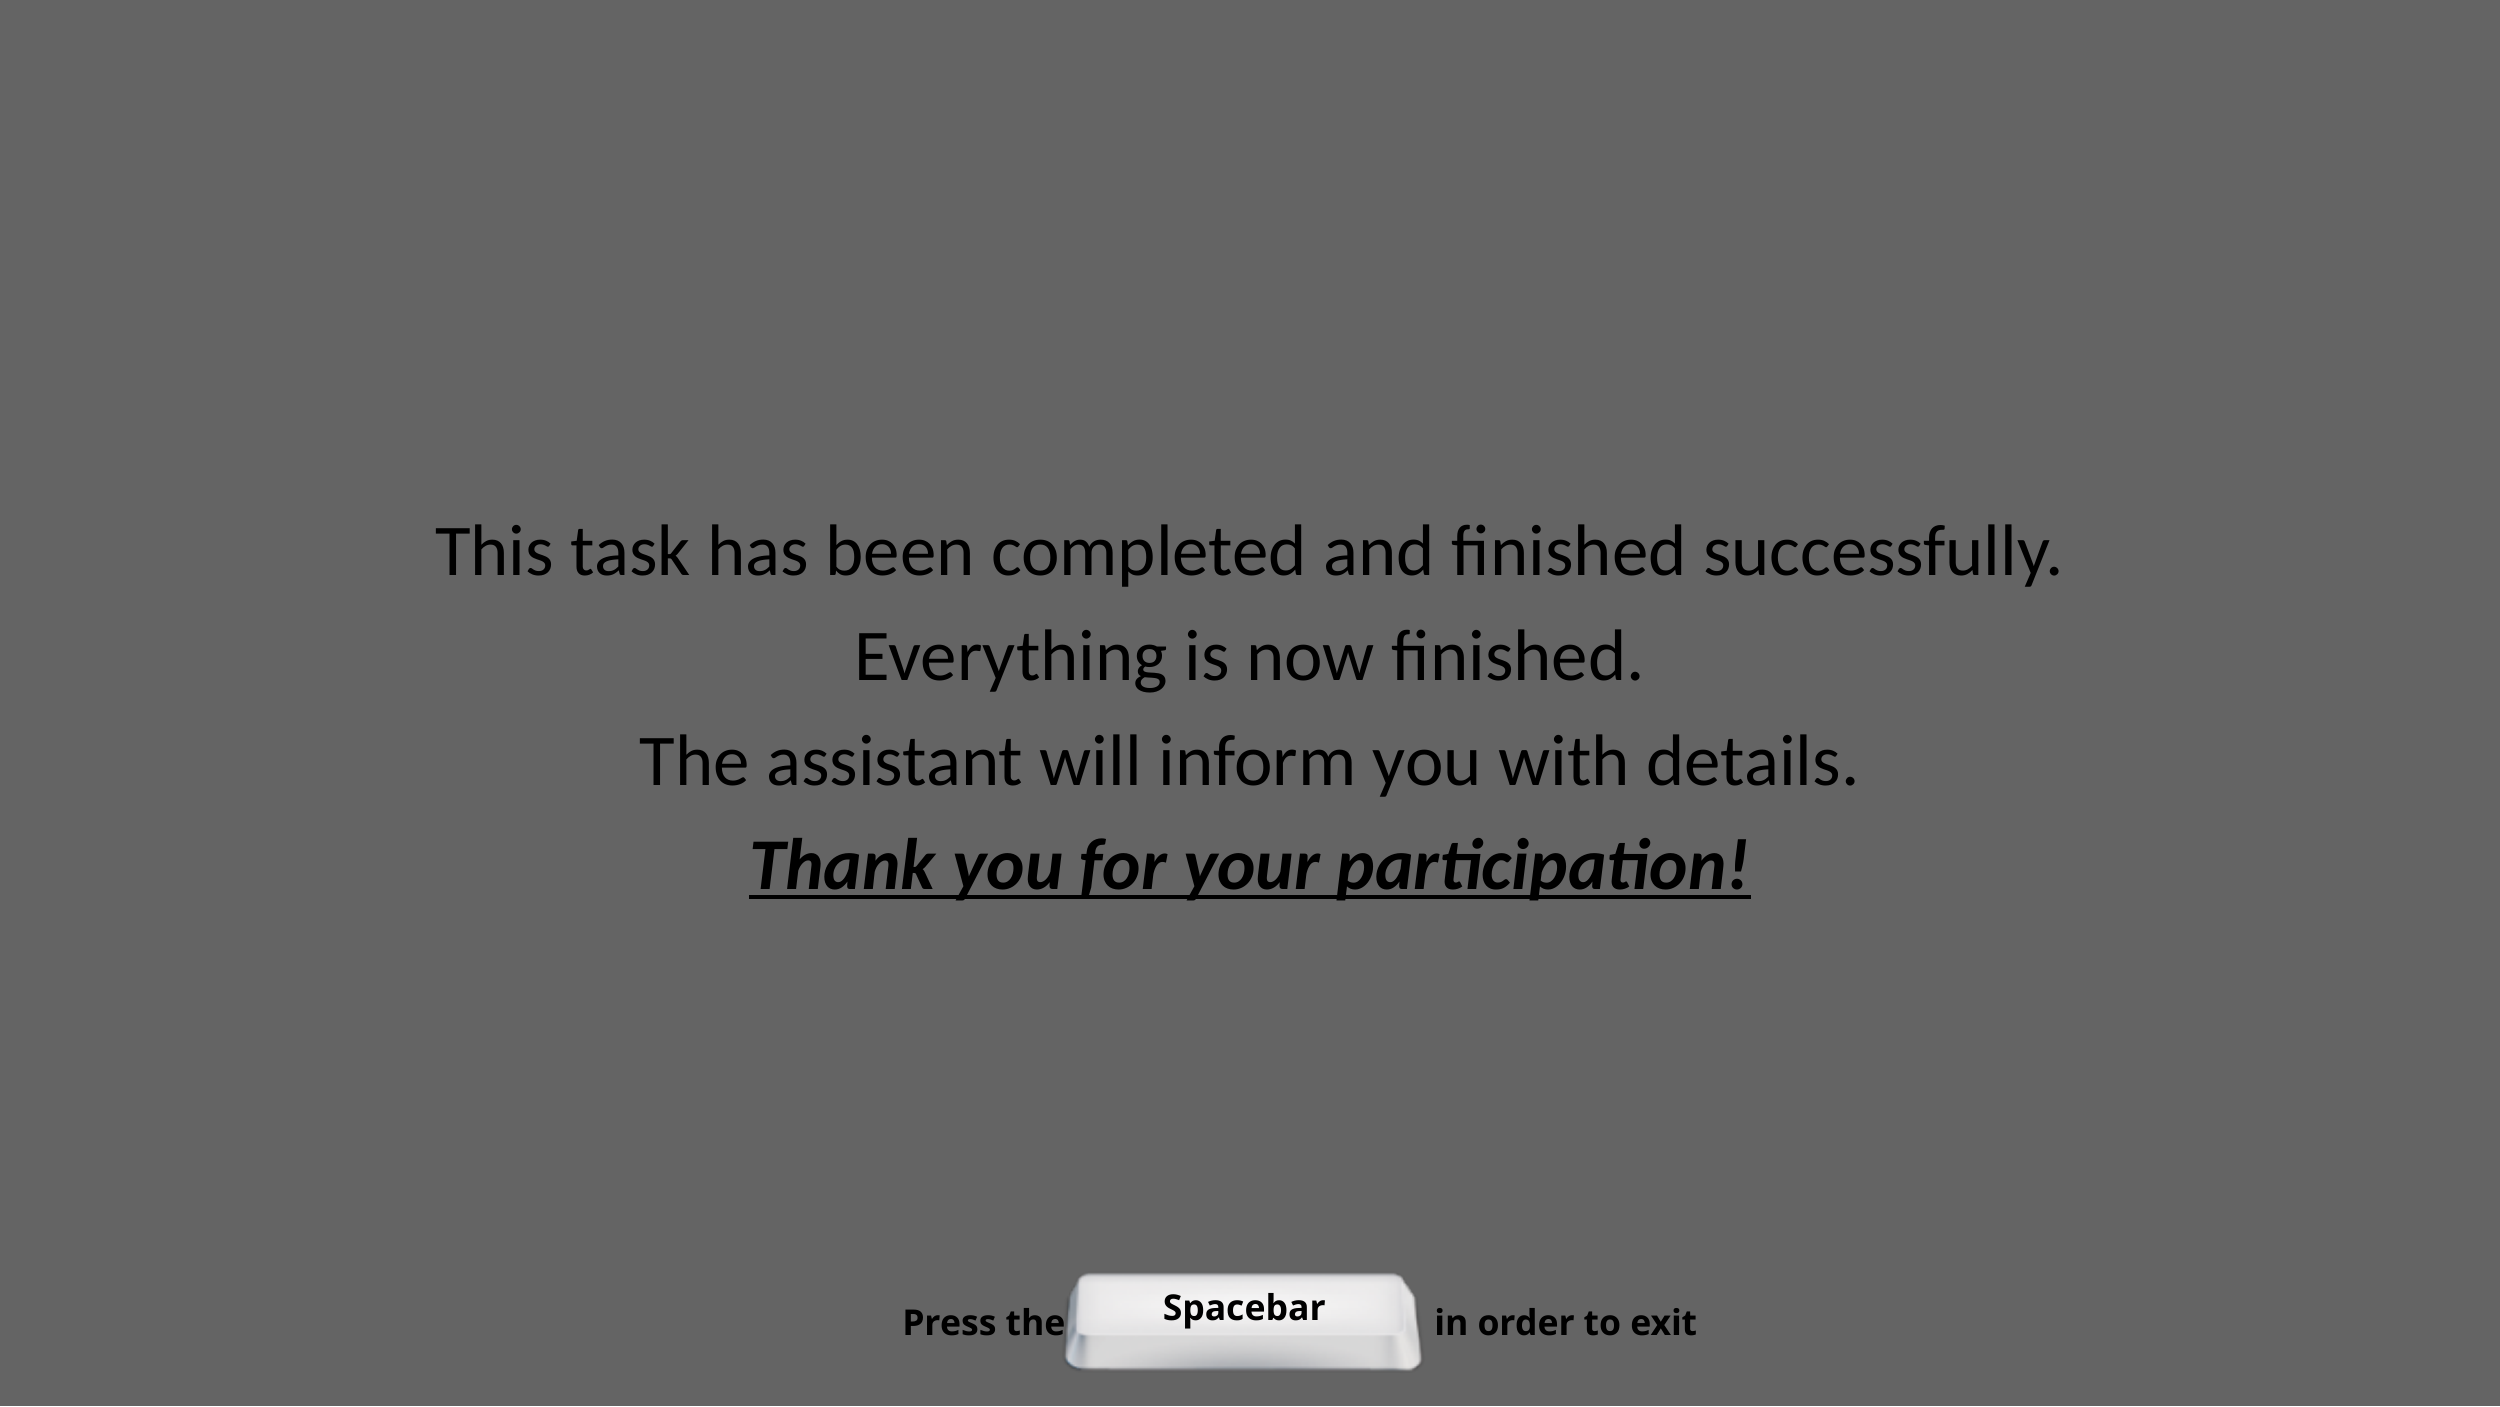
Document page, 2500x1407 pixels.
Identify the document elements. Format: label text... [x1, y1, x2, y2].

list This task has been completed and finished successfully. Everything is now finished. The assistant will inform you with details. Thank you for your participation! [195, 181, 2305, 1055]
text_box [902, 1269, 1699, 1378]
